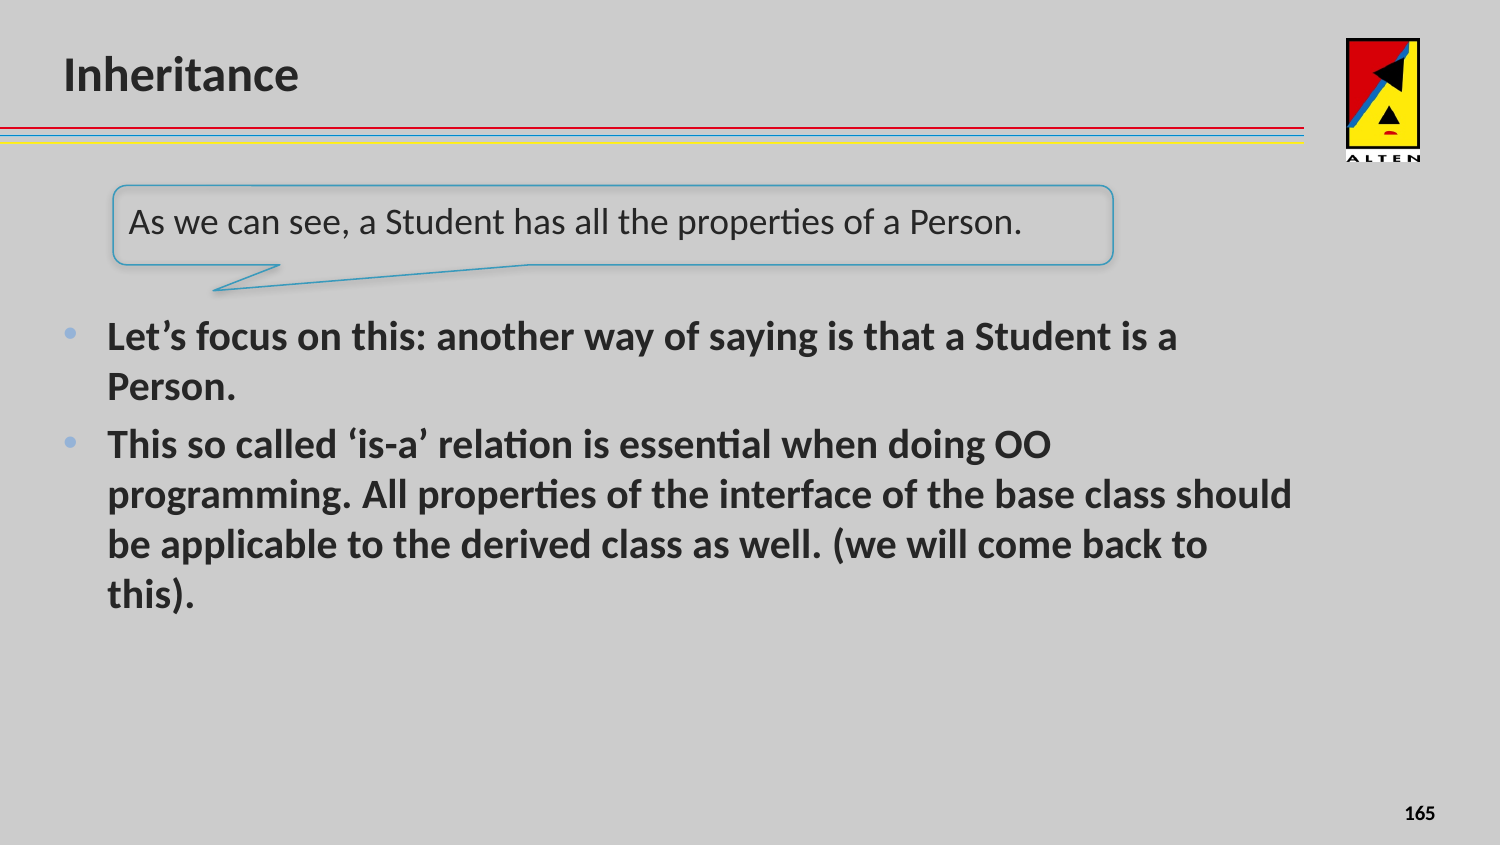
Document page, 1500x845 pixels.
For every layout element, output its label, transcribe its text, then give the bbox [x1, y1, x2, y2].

text_box [112, 184, 1114, 292]
title Inheritance [63, 15, 1305, 127]
list As we can see, a Student has all the properties of a Person. Let’s focus on this: another way of saying is that a Student is a Person. This so called ‘is-a’ relation is essential when doing OO programming. All properties of the interface of the base class should be applicable to the derived class as well. (we will come back to this). [63, 197, 1303, 742]
picture [0, 137, 1304, 144]
picture [0, 127, 1304, 134]
slide_number 156 [1322, 778, 1437, 845]
picture [1346, 38, 1420, 162]
